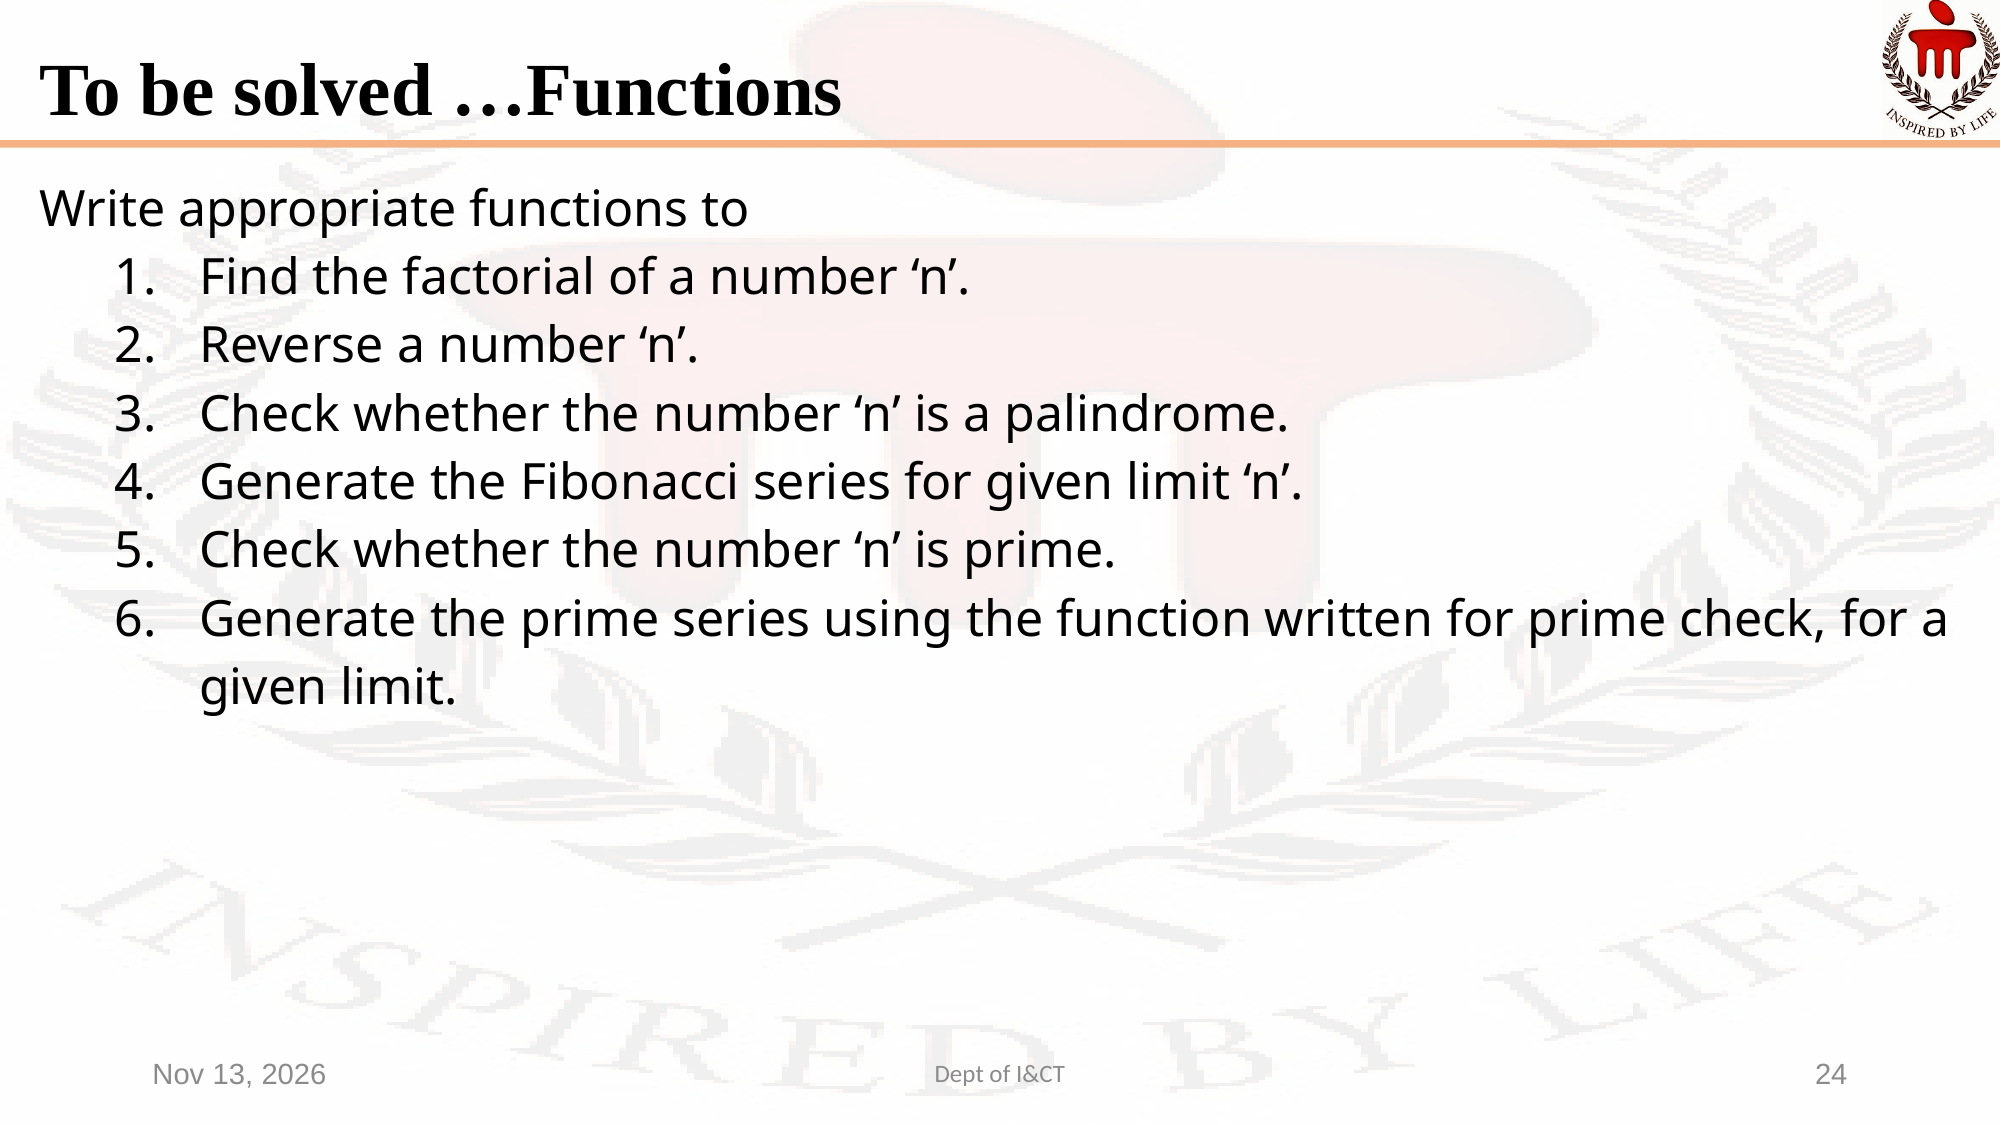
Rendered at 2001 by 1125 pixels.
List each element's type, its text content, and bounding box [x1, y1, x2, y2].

footer Dept of I&CT [662, 1042, 1338, 1103]
picture [1882, 0, 2000, 140]
slide_number 5-Oct-21 [137, 1042, 588, 1103]
title To be solved …Functions [24, 22, 1863, 160]
text_box Write appropriate functions to Find the factorial of a number ‘n’. Reverse a number ‘n’. Check whether the number ‘n’ is a palindrome. Generate the Fibonacci series for given limit ‘n’. Check whether the number ‘n’ is prime. Generate the prime series using the function written for prime check, for a given limit. [24, 160, 1975, 859]
slide_number 24 [1412, 1042, 1863, 1103]
